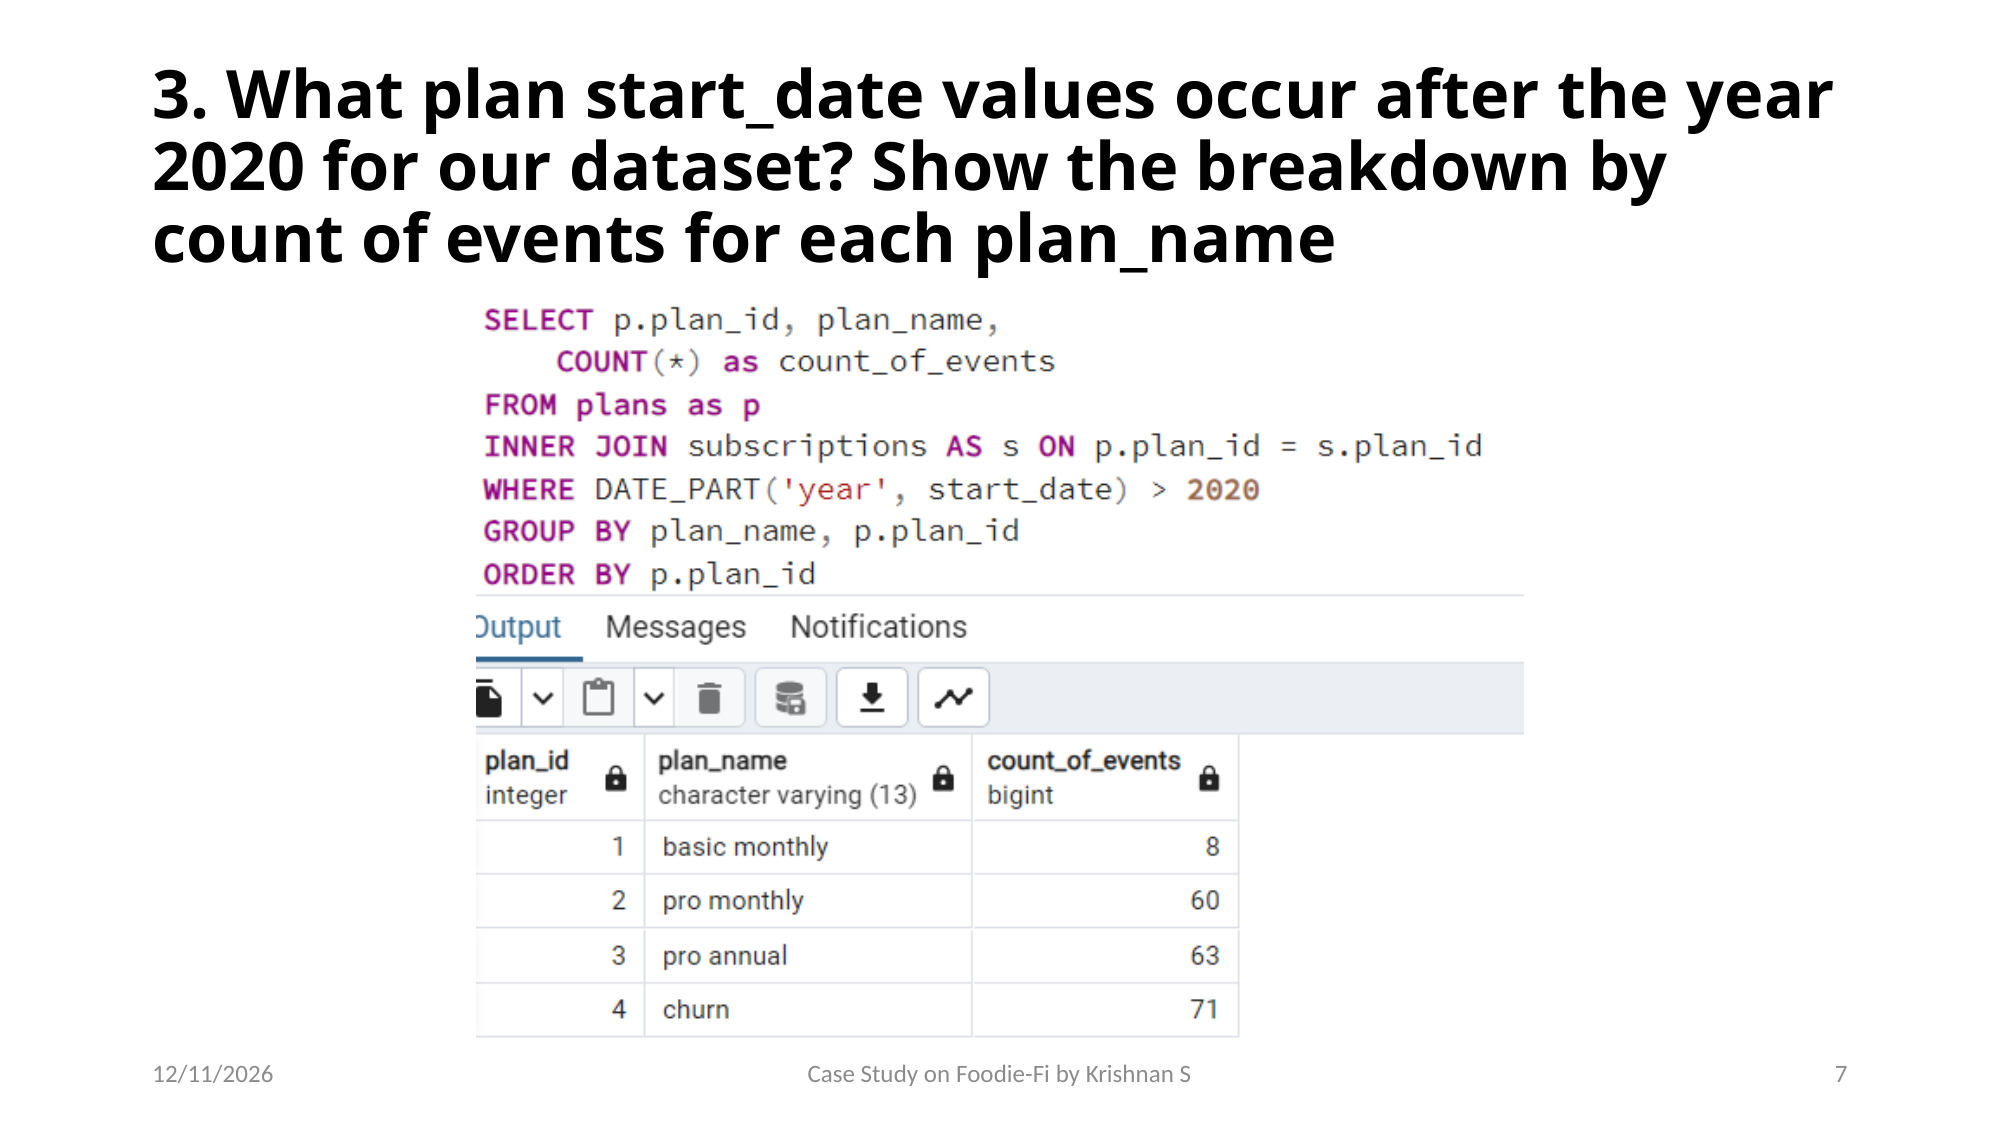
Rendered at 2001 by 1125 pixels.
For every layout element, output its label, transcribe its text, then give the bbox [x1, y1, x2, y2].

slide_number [137, 1042, 588, 1103]
slide_number 7 [1412, 1042, 1863, 1103]
footer Case Study on Foodie-Fi by Krishnan S [662, 1043, 1338, 1103]
title 3. What plan start_date values occur after the year 2020 for our dataset? Show the breakdown by count of events for each plan_name [137, 59, 1863, 278]
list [476, 304, 1524, 1043]
